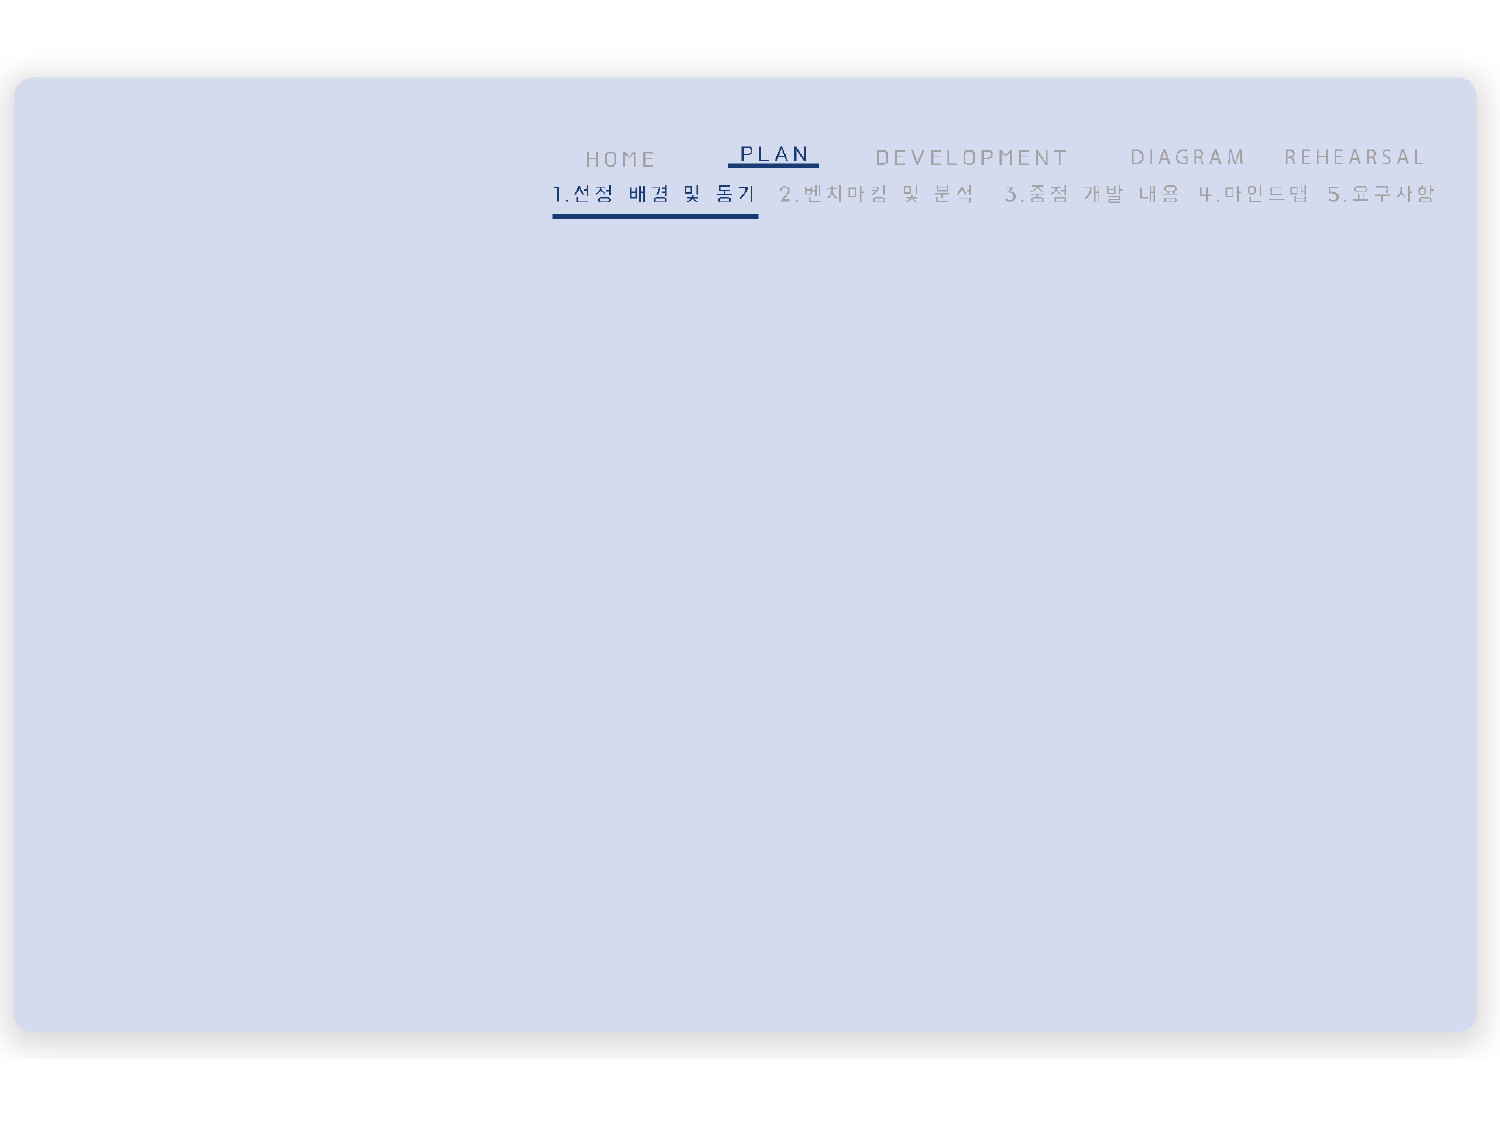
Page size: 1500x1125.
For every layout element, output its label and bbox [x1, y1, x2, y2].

picture [0, 52, 1500, 1059]
